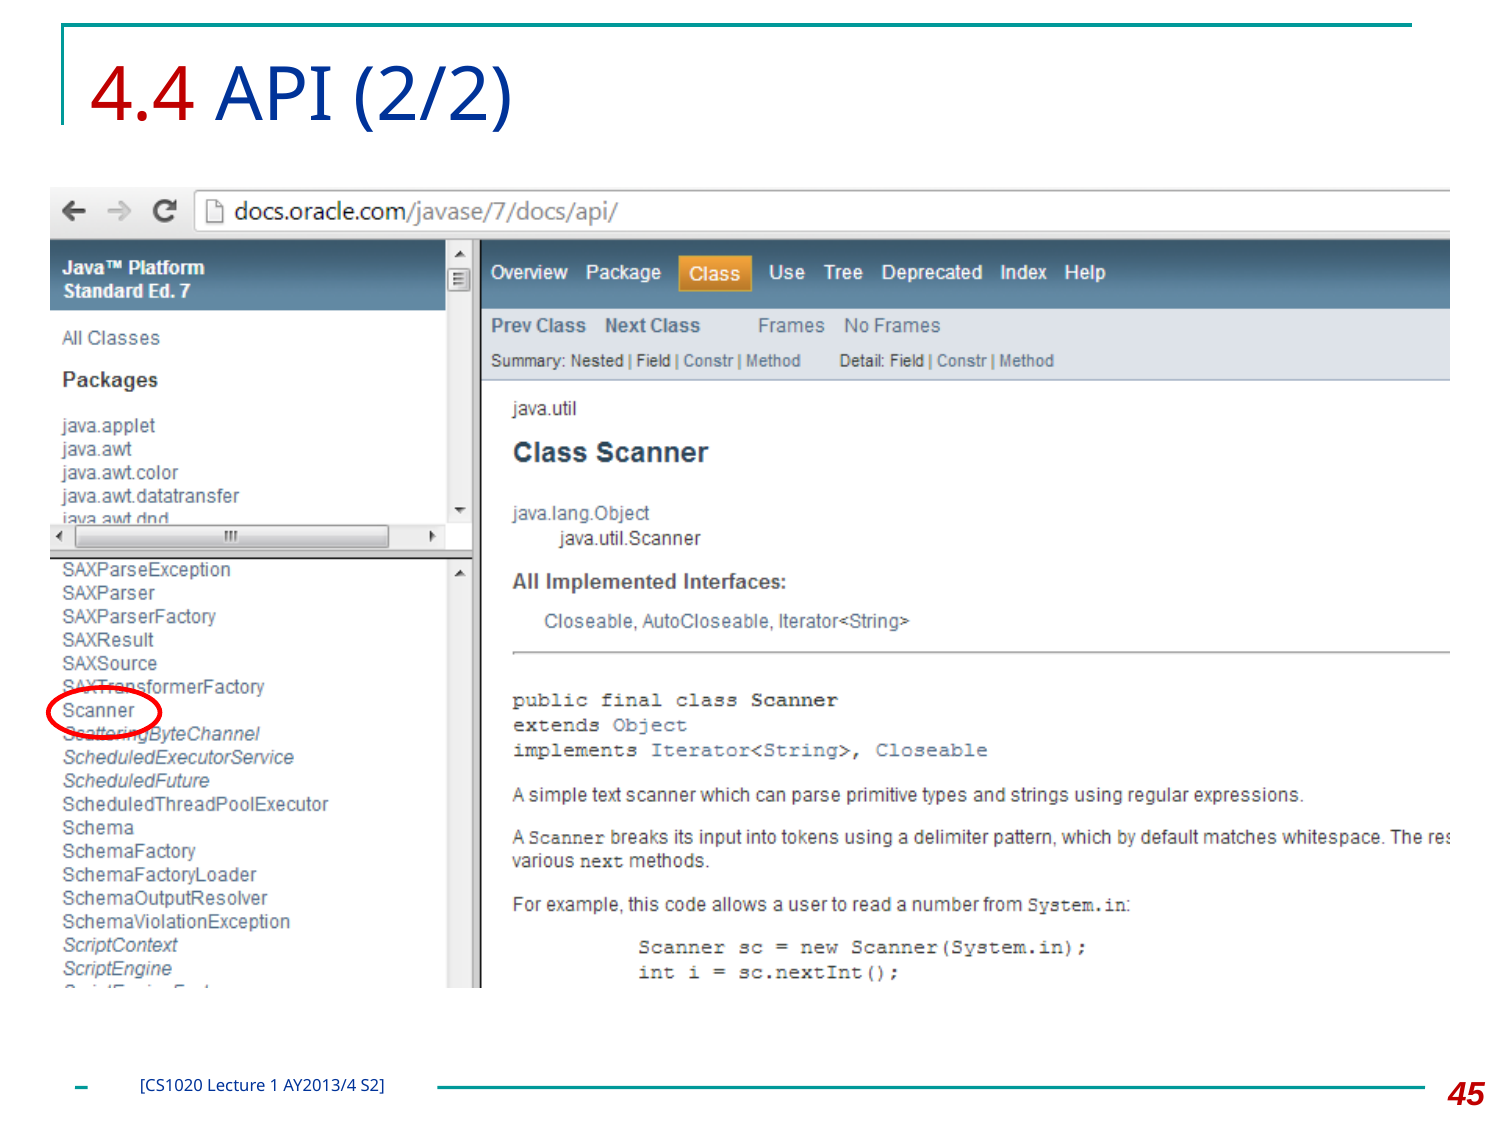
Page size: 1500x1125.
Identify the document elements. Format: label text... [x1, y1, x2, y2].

footer [CS1020 Lecture 1 AY2013/4 S2] [87, 1074, 438, 1101]
picture [50, 187, 1450, 988]
title 4.4 API (2/2) [74, 37, 1426, 168]
slide_number 45 [1400, 1065, 1500, 1125]
